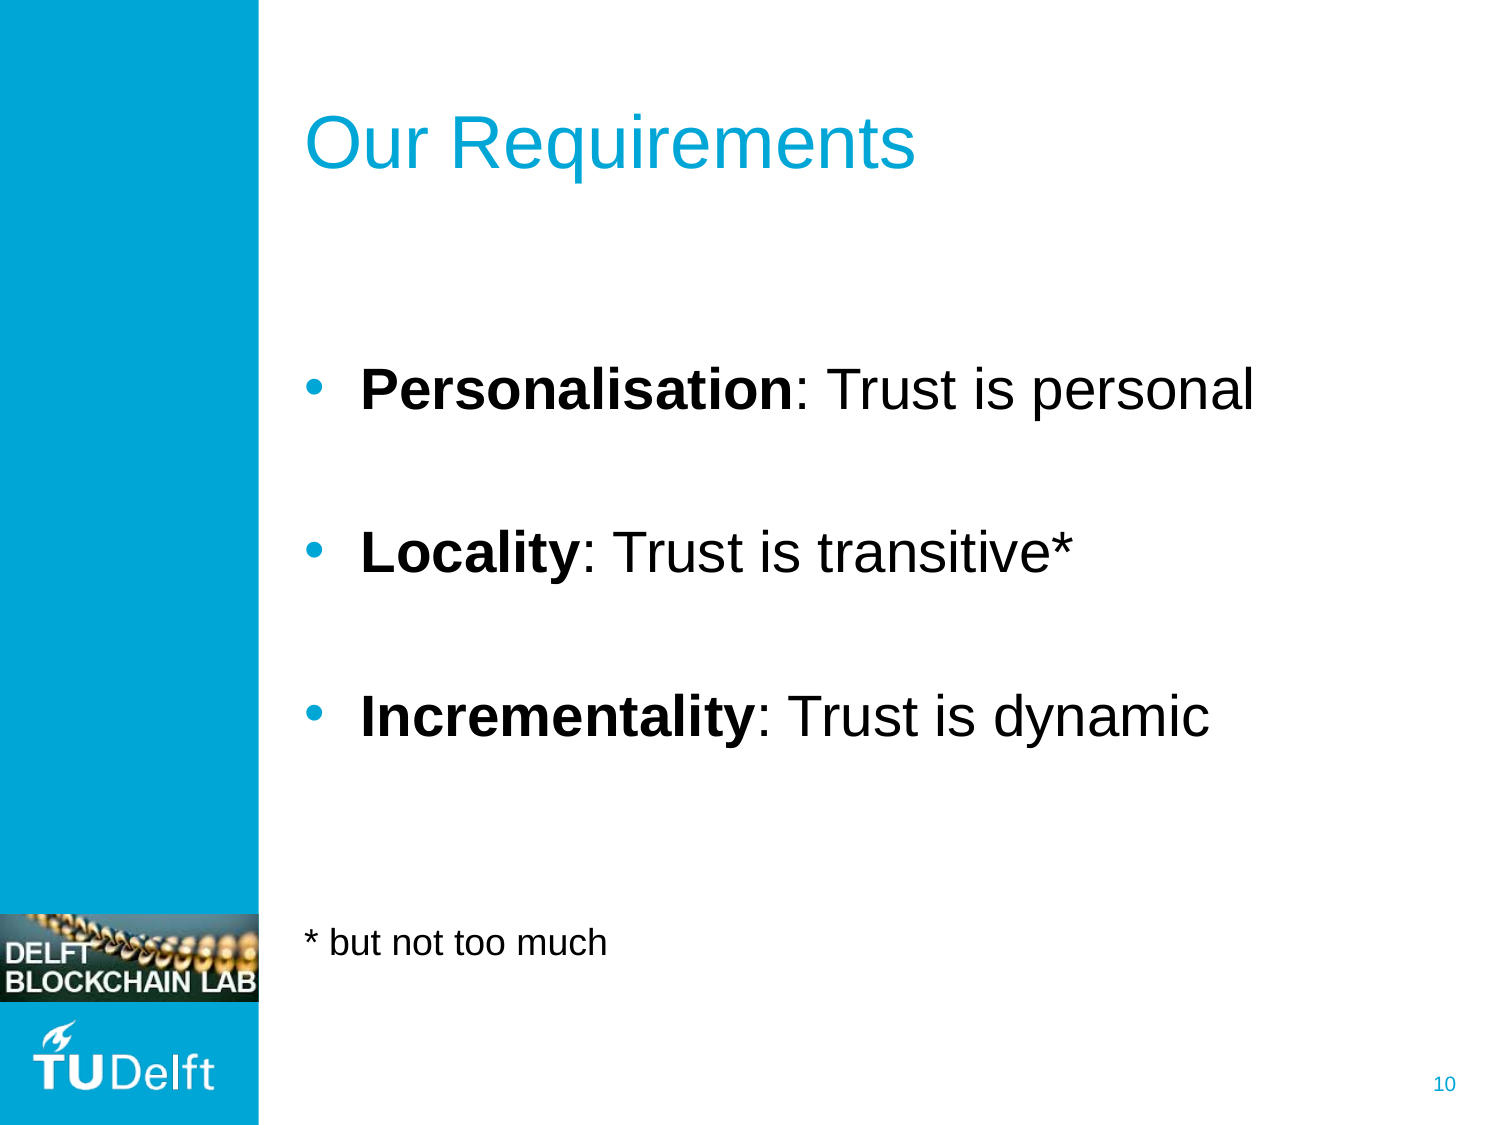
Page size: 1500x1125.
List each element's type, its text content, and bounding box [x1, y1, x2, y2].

title Our Requirements [289, 45, 1455, 233]
list Personalisation: Trust is personal Locality: Trust is transitive* Incrementality: Trust is dynamic * but not too much [289, 262, 1455, 1025]
picture [0, 915, 259, 1001]
